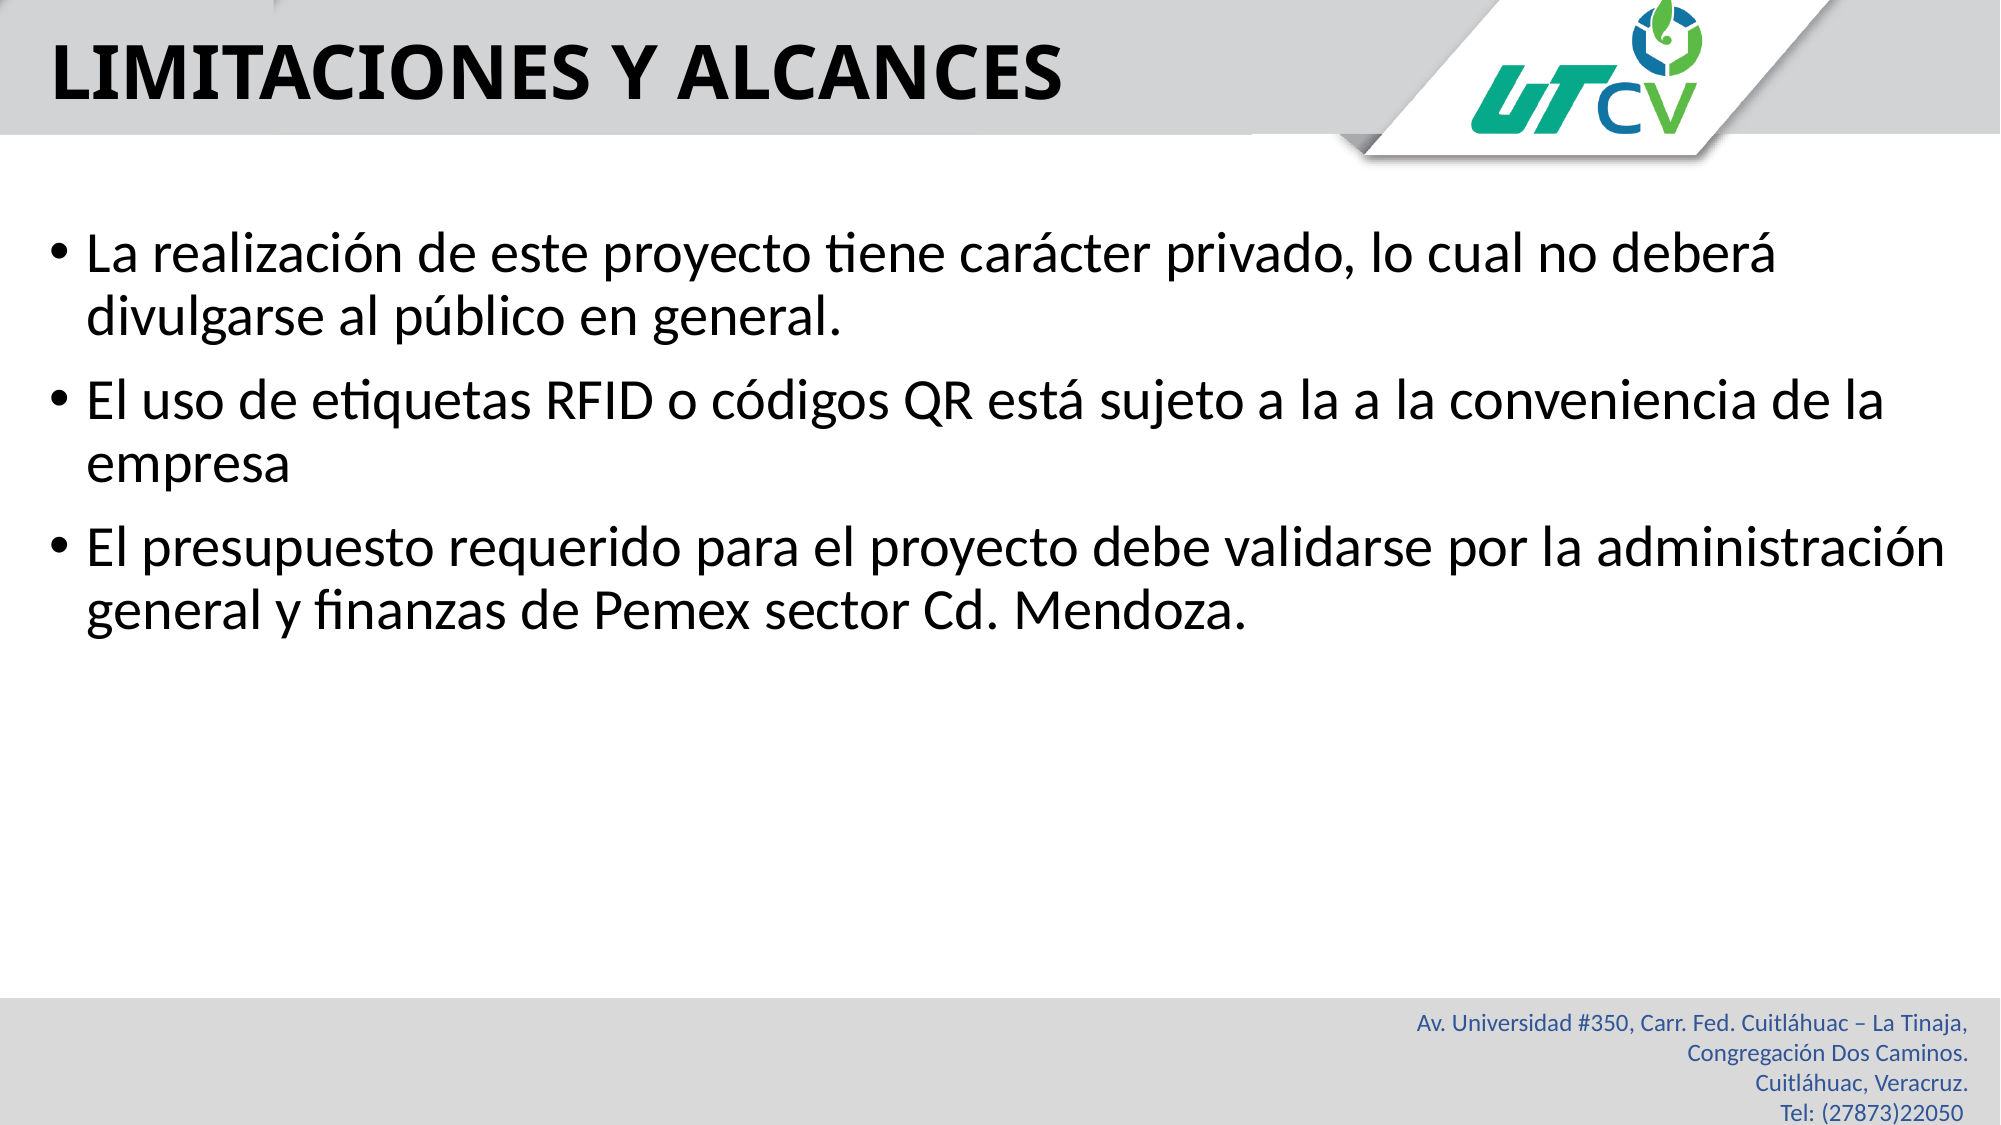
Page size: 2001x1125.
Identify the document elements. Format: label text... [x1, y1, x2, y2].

picture [0, 0, 2000, 173]
title LIMITACIONES Y ALCANCES [34, 0, 1121, 152]
list La realización de este proyecto tiene carácter privado, lo cual no deberá divulgarse al público en general. El uso de etiquetas RFID o códigos QR está sujeto a la a la conveniencia de la empresa El presupuesto requerido para el proyecto debe validarse por la administración general y finanzas de Pemex sector Cd. Mendoza. [34, 215, 1966, 929]
